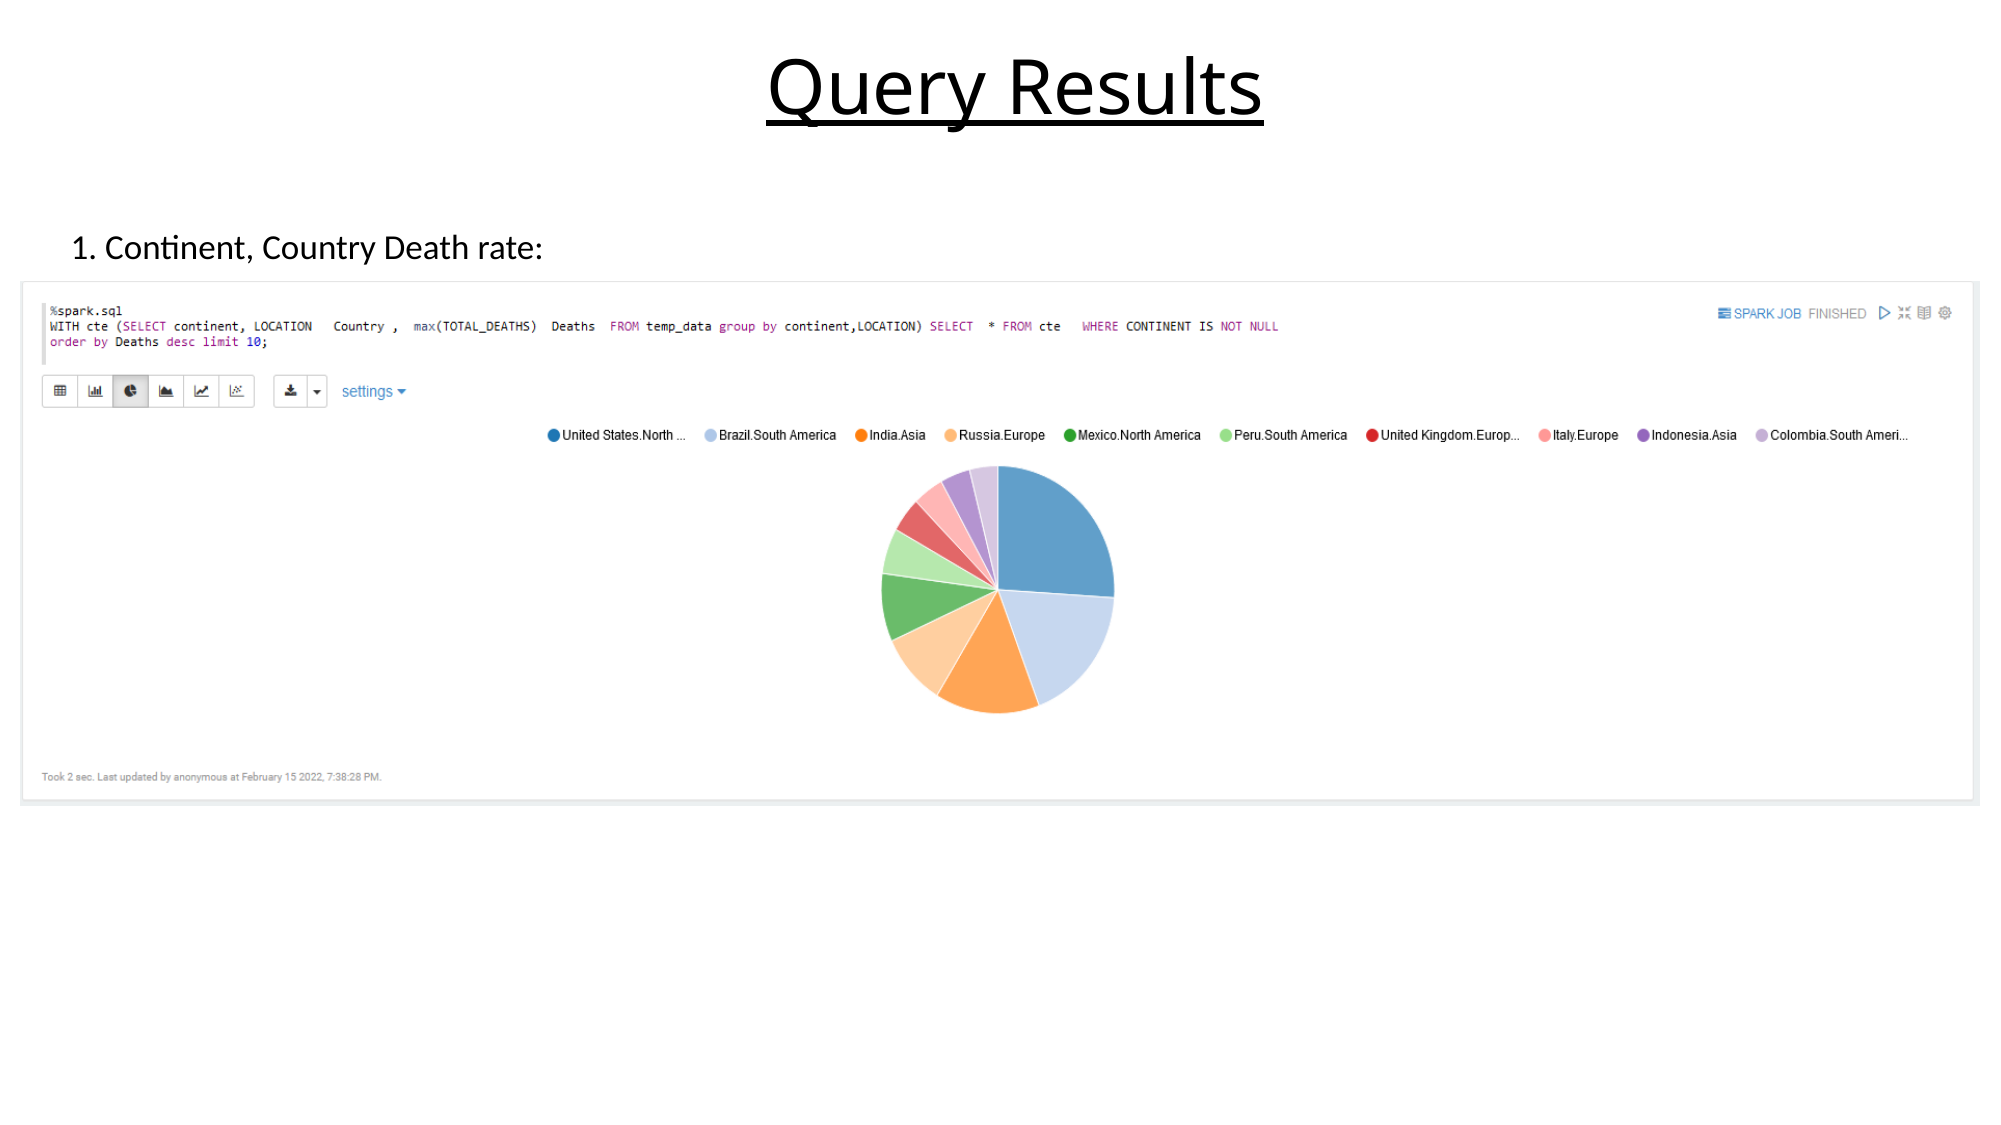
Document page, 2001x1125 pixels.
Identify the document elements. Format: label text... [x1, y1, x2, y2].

picture [20, 281, 1980, 806]
title Query Results [265, 40, 1766, 139]
subtitle 1. Continent, Country Death rate: [0, 221, 615, 276]
